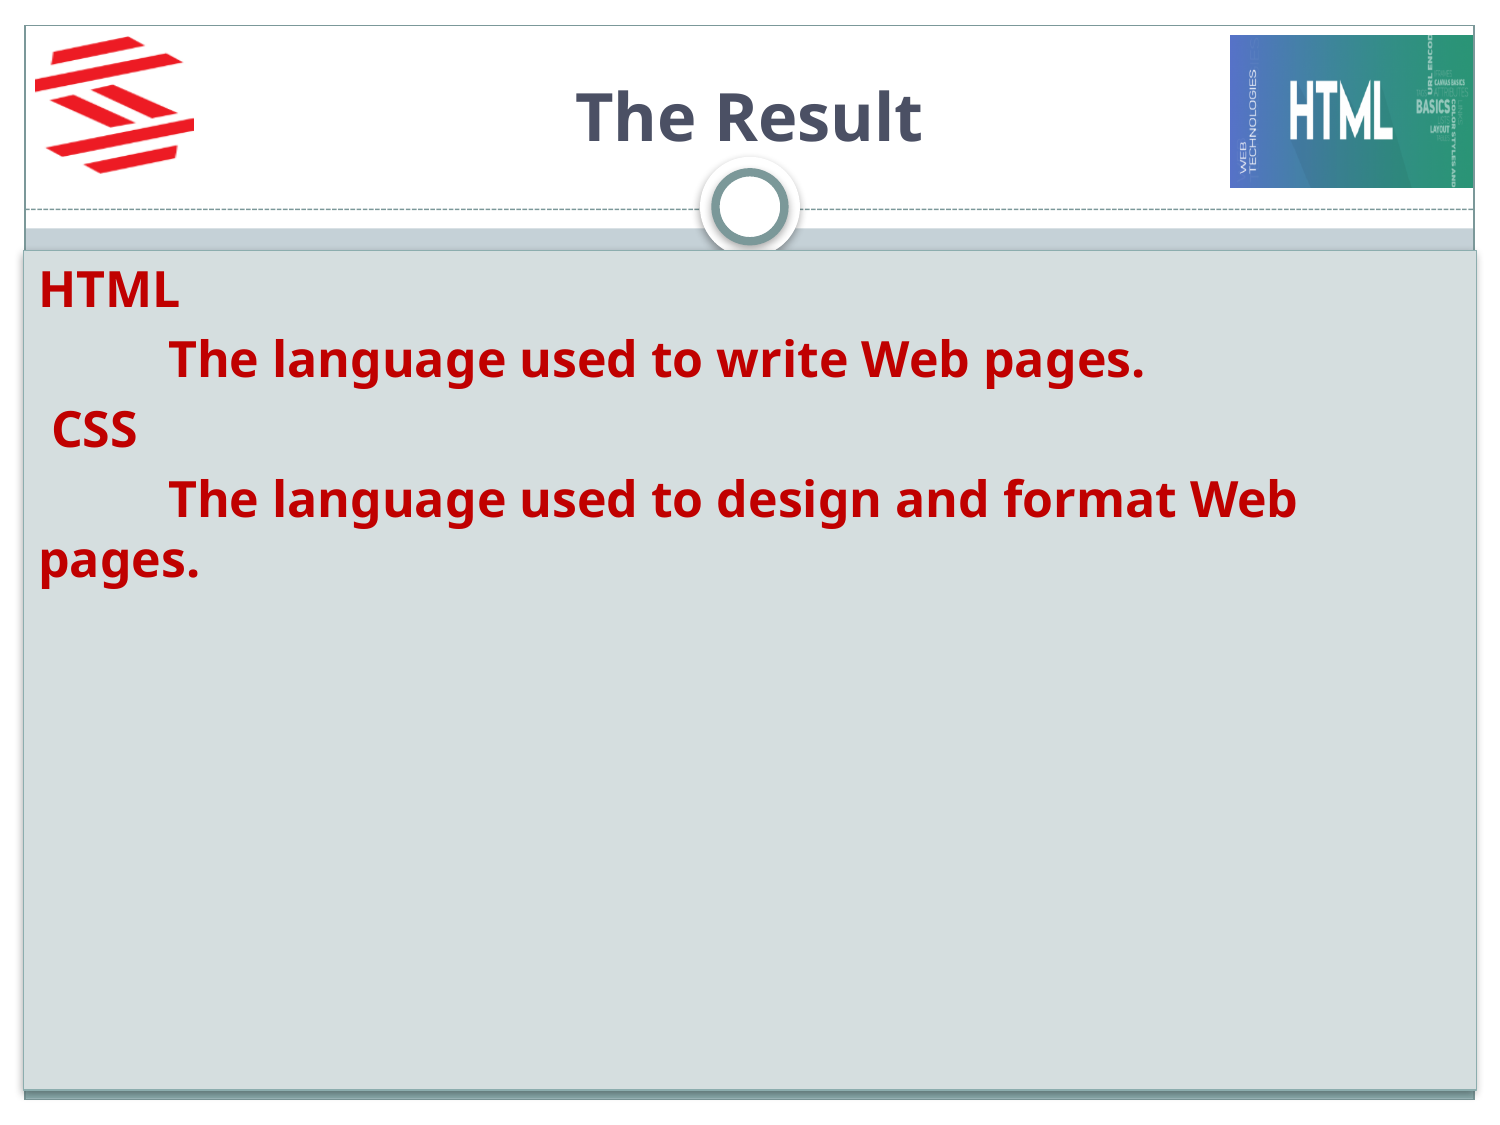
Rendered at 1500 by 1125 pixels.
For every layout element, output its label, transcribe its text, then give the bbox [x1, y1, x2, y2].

picture [34, 34, 194, 180]
list HTML The language used to write Web pages. CSS The language used to design and format Web pages. [23, 250, 1477, 1091]
title The Result [199, 37, 1225, 162]
picture [1230, 34, 1473, 188]
